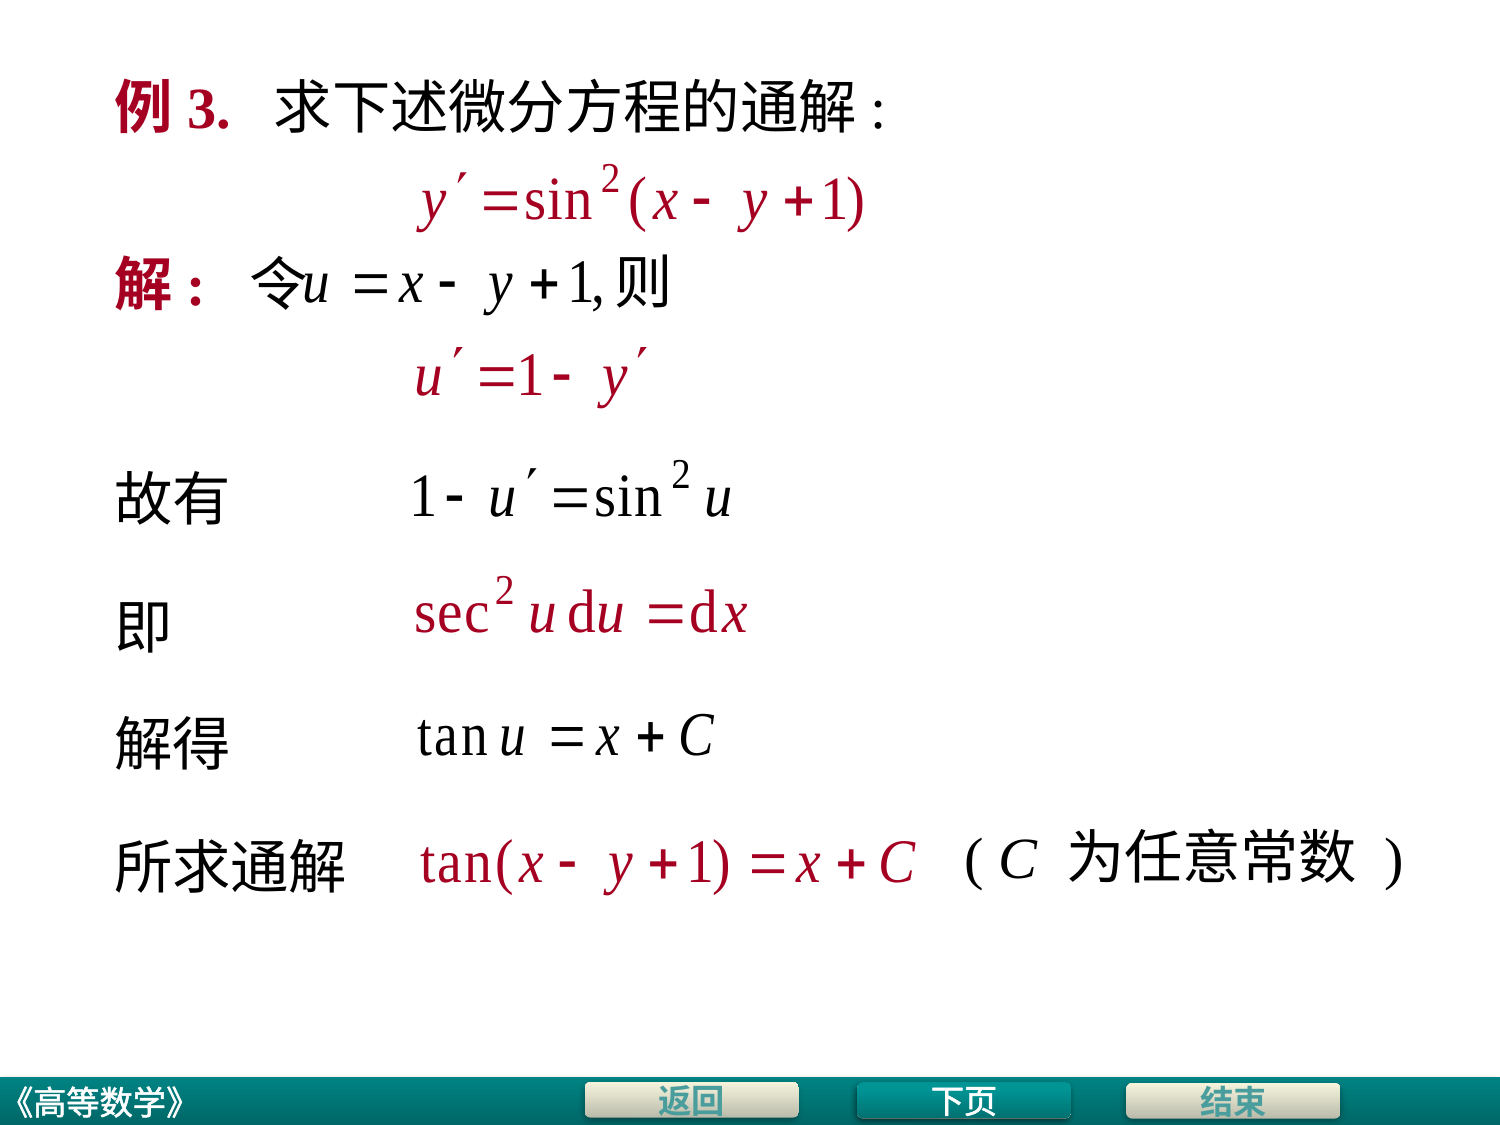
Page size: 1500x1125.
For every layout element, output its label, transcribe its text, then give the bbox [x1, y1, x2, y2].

text_box 解: 令 [99, 239, 400, 325]
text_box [412, 449, 739, 522]
text_box 则 [600, 246, 788, 323]
text_box 下页 [857, 1082, 1072, 1118]
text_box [300, 254, 608, 320]
text_box 即 [99, 582, 325, 668]
text_box 所求通解 [99, 822, 463, 908]
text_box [416, 833, 926, 901]
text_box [412, 343, 647, 413]
text_box ( C 为任意常数 ) [950, 812, 1425, 898]
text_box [412, 566, 753, 651]
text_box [412, 153, 887, 238]
text_box 解得 [99, 699, 275, 785]
text_box 故有 [99, 454, 325, 540]
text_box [412, 707, 724, 761]
title 例3. 求下述微分方程的通解: [99, 62, 925, 163]
